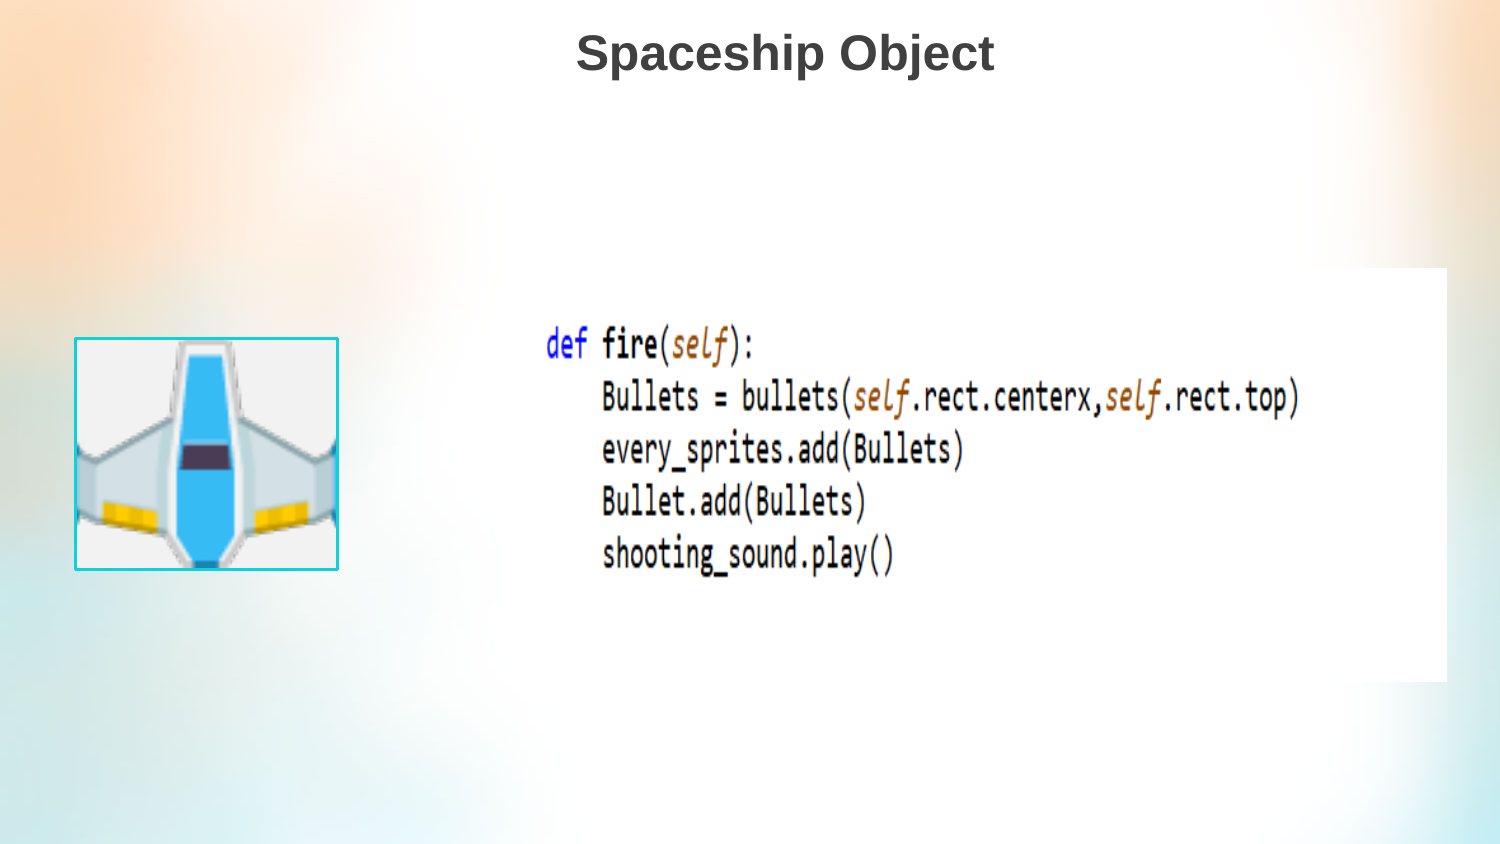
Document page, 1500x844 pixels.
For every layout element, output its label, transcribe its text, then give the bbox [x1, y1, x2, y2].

text_box Spaceship Object [561, 20, 1046, 151]
picture [0, 0, 1500, 844]
